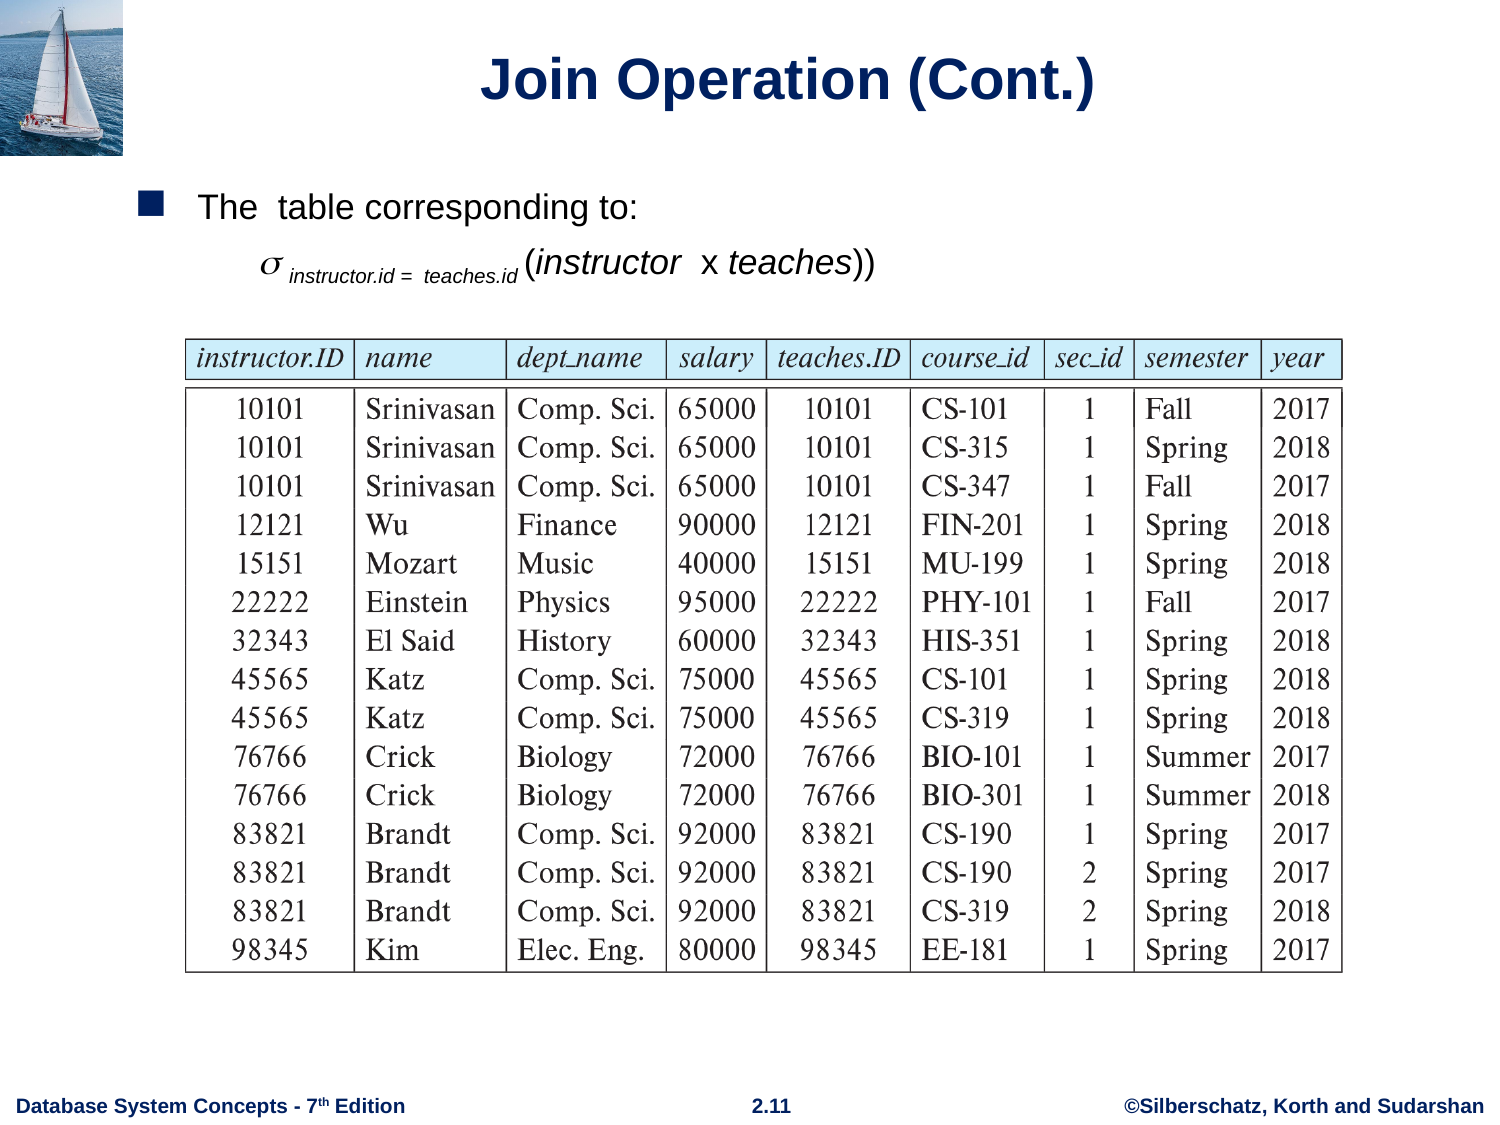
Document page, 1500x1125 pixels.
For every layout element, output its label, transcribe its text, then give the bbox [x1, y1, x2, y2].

title Join Operation (Cont.) [125, 18, 1452, 120]
picture [0, 0, 123, 156]
picture [153, 315, 1371, 995]
list The table corresponding to:  instructor.id = teaches.id (instructor x teaches)) [126, 176, 1346, 316]
